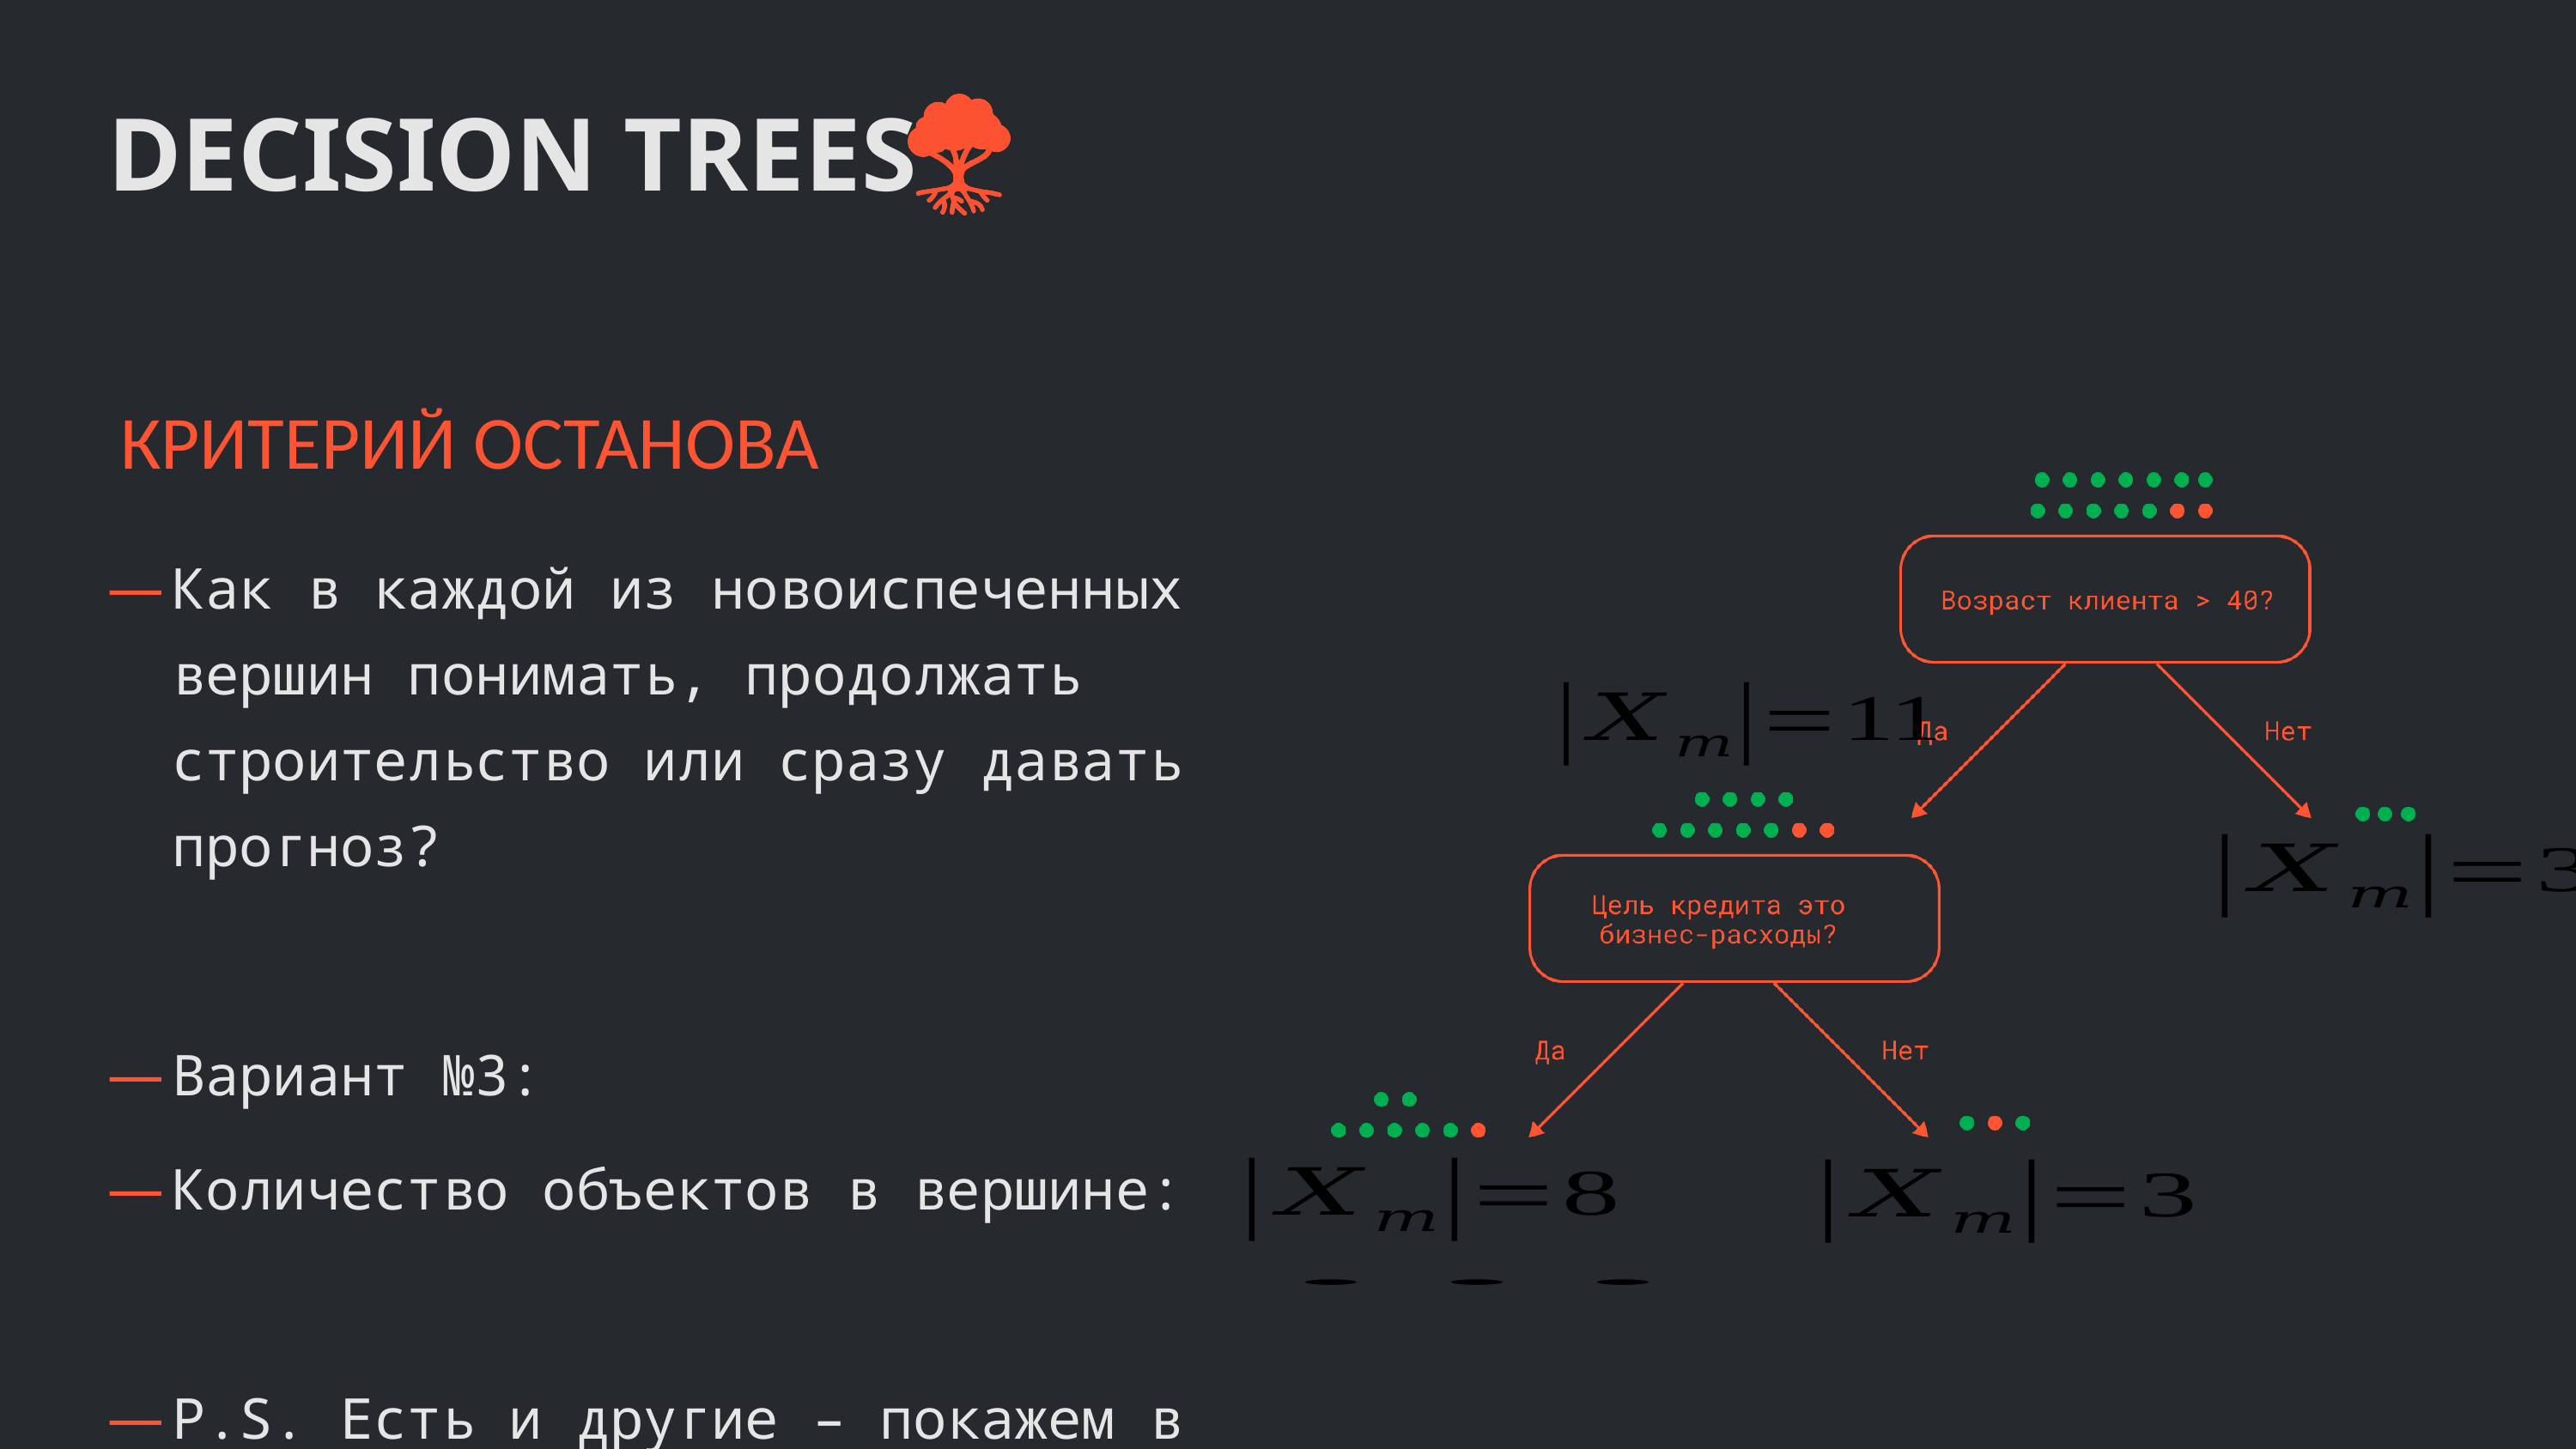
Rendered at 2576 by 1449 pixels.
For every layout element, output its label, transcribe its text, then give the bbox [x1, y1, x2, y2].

picture [1331, 472, 2415, 1137]
text_box КРИТЕРИЙ ОСТАНОВА [107, 397, 1886, 498]
picture [894, 89, 1024, 219]
text_box DECISION TREES [107, 110, 2415, 364]
